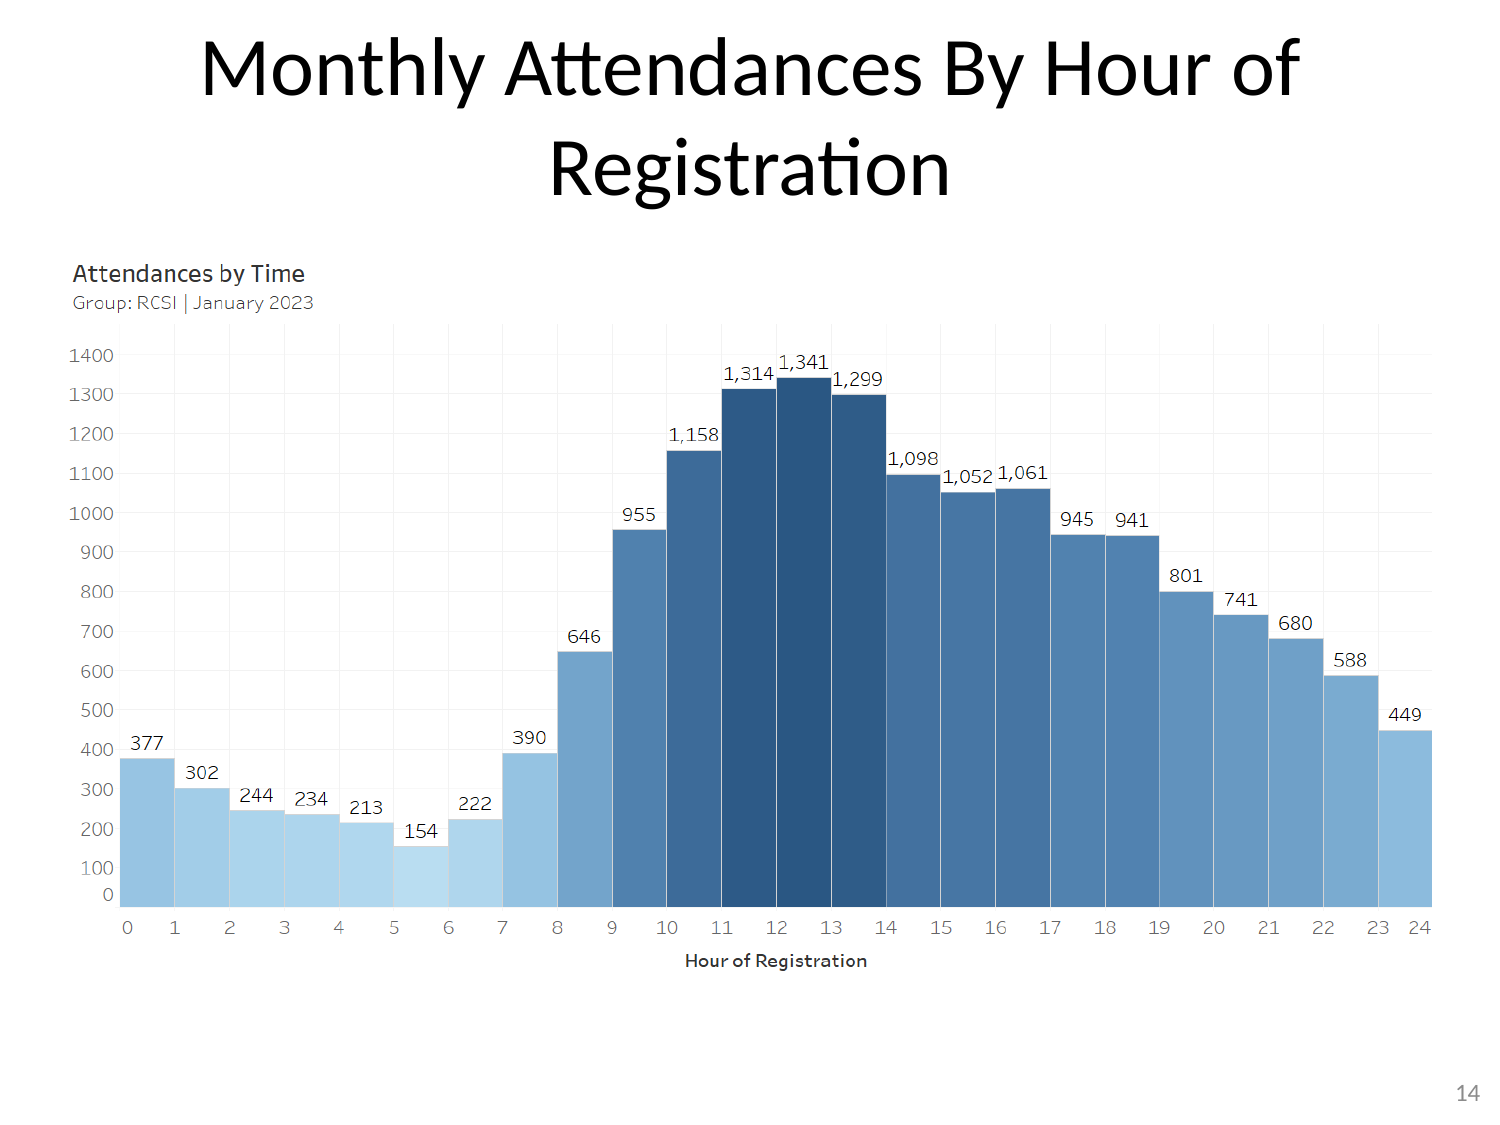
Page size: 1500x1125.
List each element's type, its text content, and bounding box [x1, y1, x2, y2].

text_box Monthly Attendances By Hour of Registration [69, 11, 1432, 212]
picture [67, 250, 1433, 979]
text_box 14 [1145, 1062, 1496, 1122]
